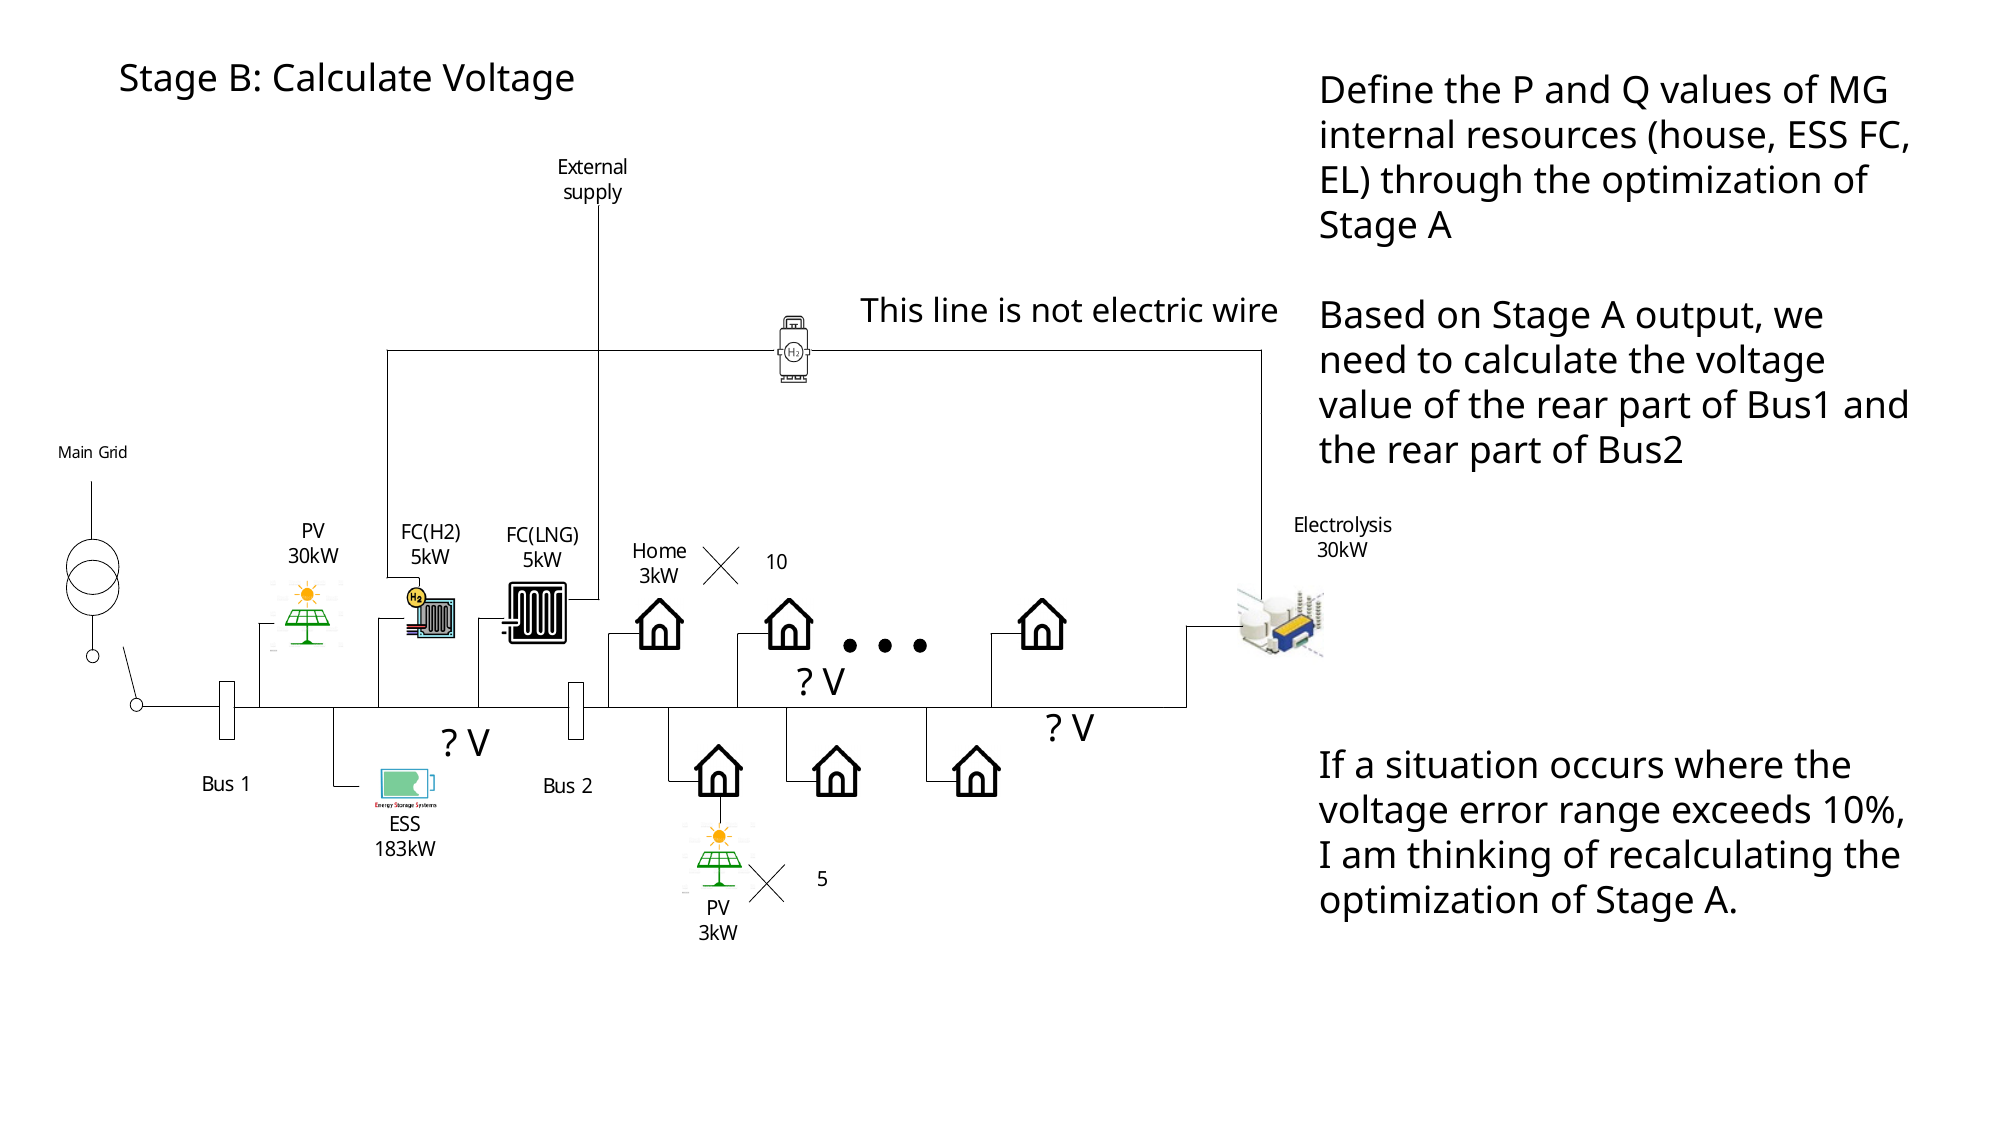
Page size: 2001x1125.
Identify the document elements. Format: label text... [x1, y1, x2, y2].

text_box Stage B: Calculate Voltage [104, 46, 591, 107]
text_box Define the P and Q values of MG internal resources (house, ESS FC, EL) through the optimization of Stage A Based on Stage A output, we need to calculate the voltage value of the rear part of Bus1 and the rear part of Bus2 If a situation occurs where the voltage error range exceeds 10%, I am thinking of recalculating the optimization of Stage A. [1304, 59, 1933, 929]
picture [48, 144, 1402, 957]
